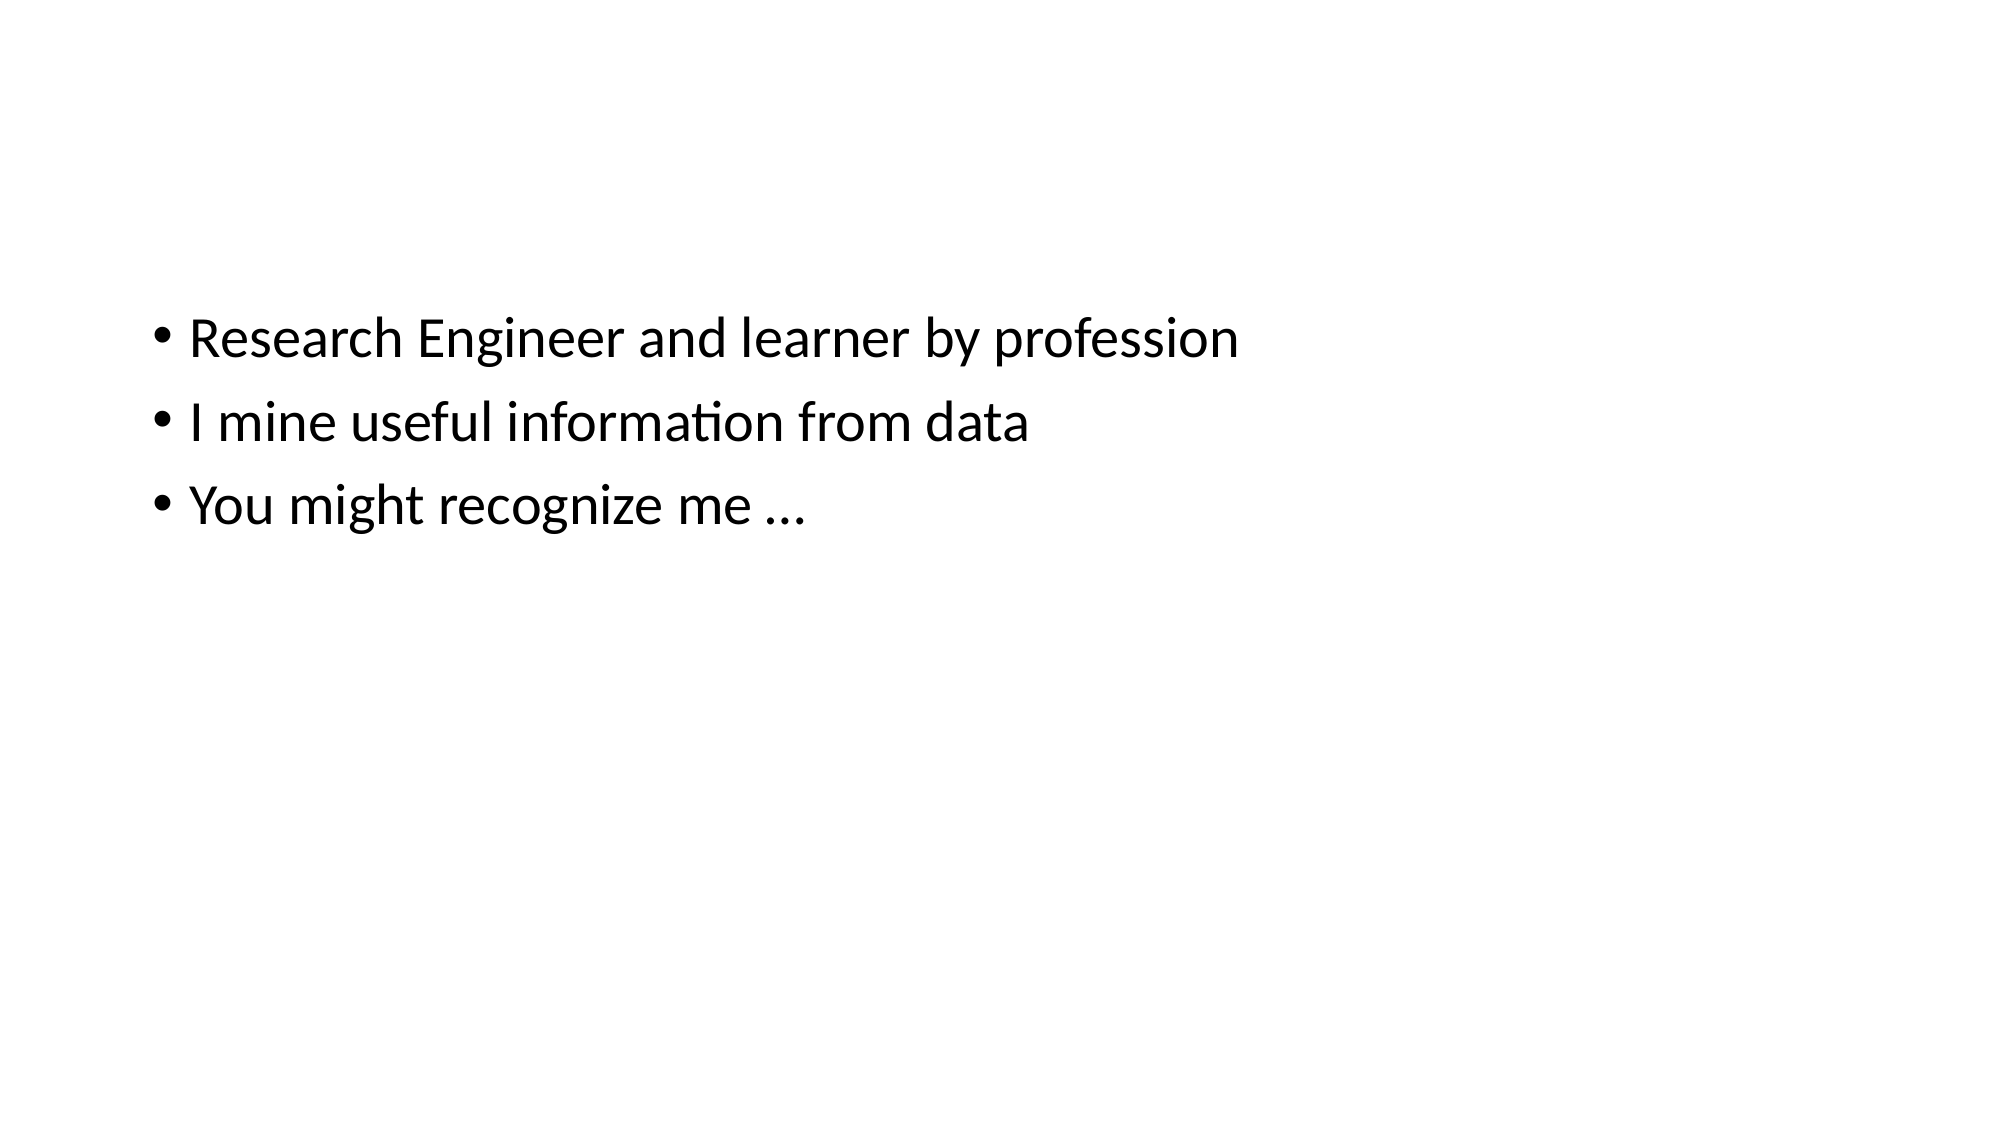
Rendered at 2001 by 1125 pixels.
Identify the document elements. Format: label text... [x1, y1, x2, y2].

list Research Engineer and learner by profession I mine useful information from data You might recognize me … [137, 299, 1863, 1014]
